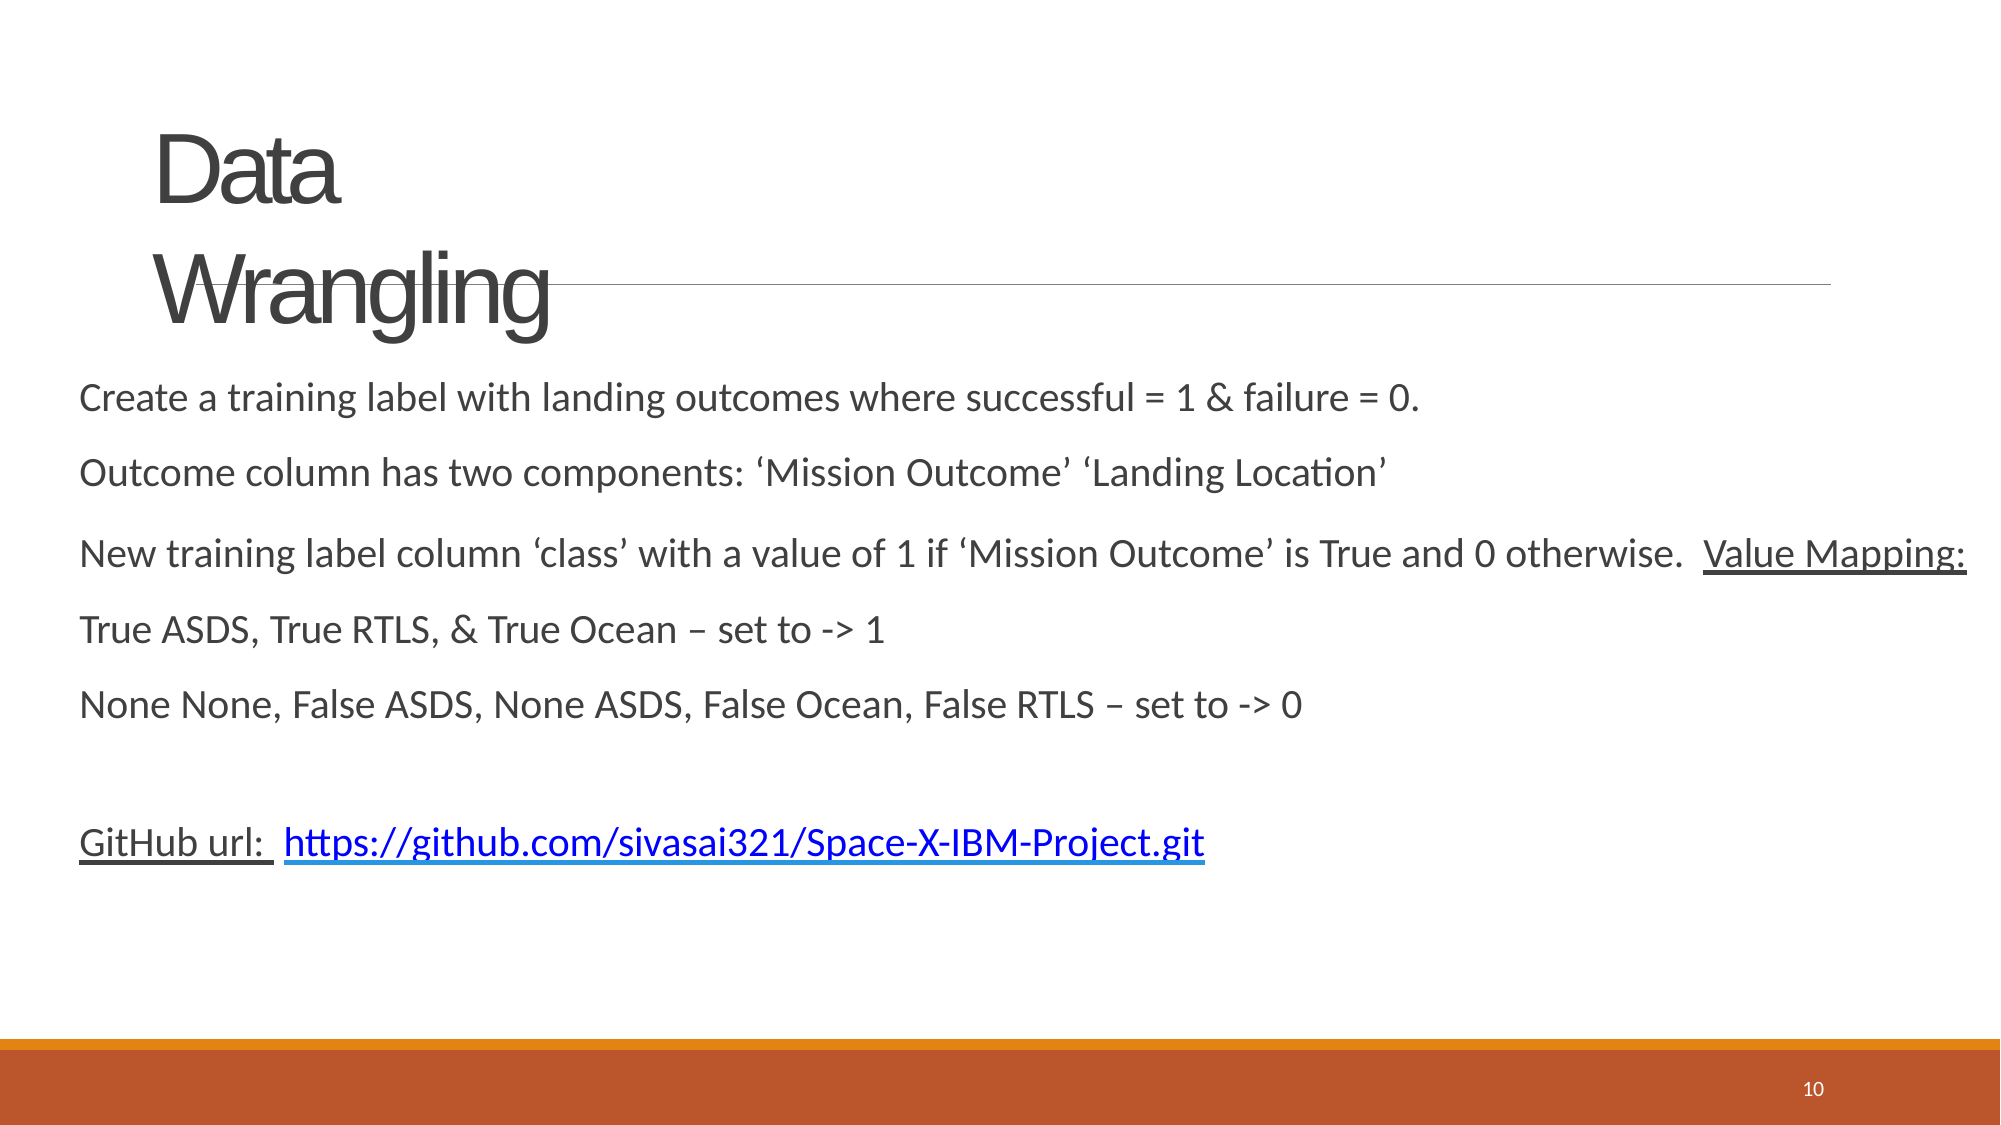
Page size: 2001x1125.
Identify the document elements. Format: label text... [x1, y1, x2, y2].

slide_number 10 [1795, 1077, 1831, 1125]
list Create a training label with landing outcomes where successful = 1 & failure = 0. Outcome column has two components: ‘Mission Outcome’ ‘Landing Location’ New training label column ‘class’ with a value of 1 if ‘Mission Outcome’ is True and 0 otherwise. Value Mapping: True ASDS, True RTLS, & True Ocean – set to -> 1 None None, False ASDS, None ASDS, False Ocean, False RTLS – set to -> 0 GitHub url: https://github.com/sivasai321/Space-X-IBM-Project.git [76, 343, 2000, 1008]
title Data Wrangling [150, 101, 756, 343]
